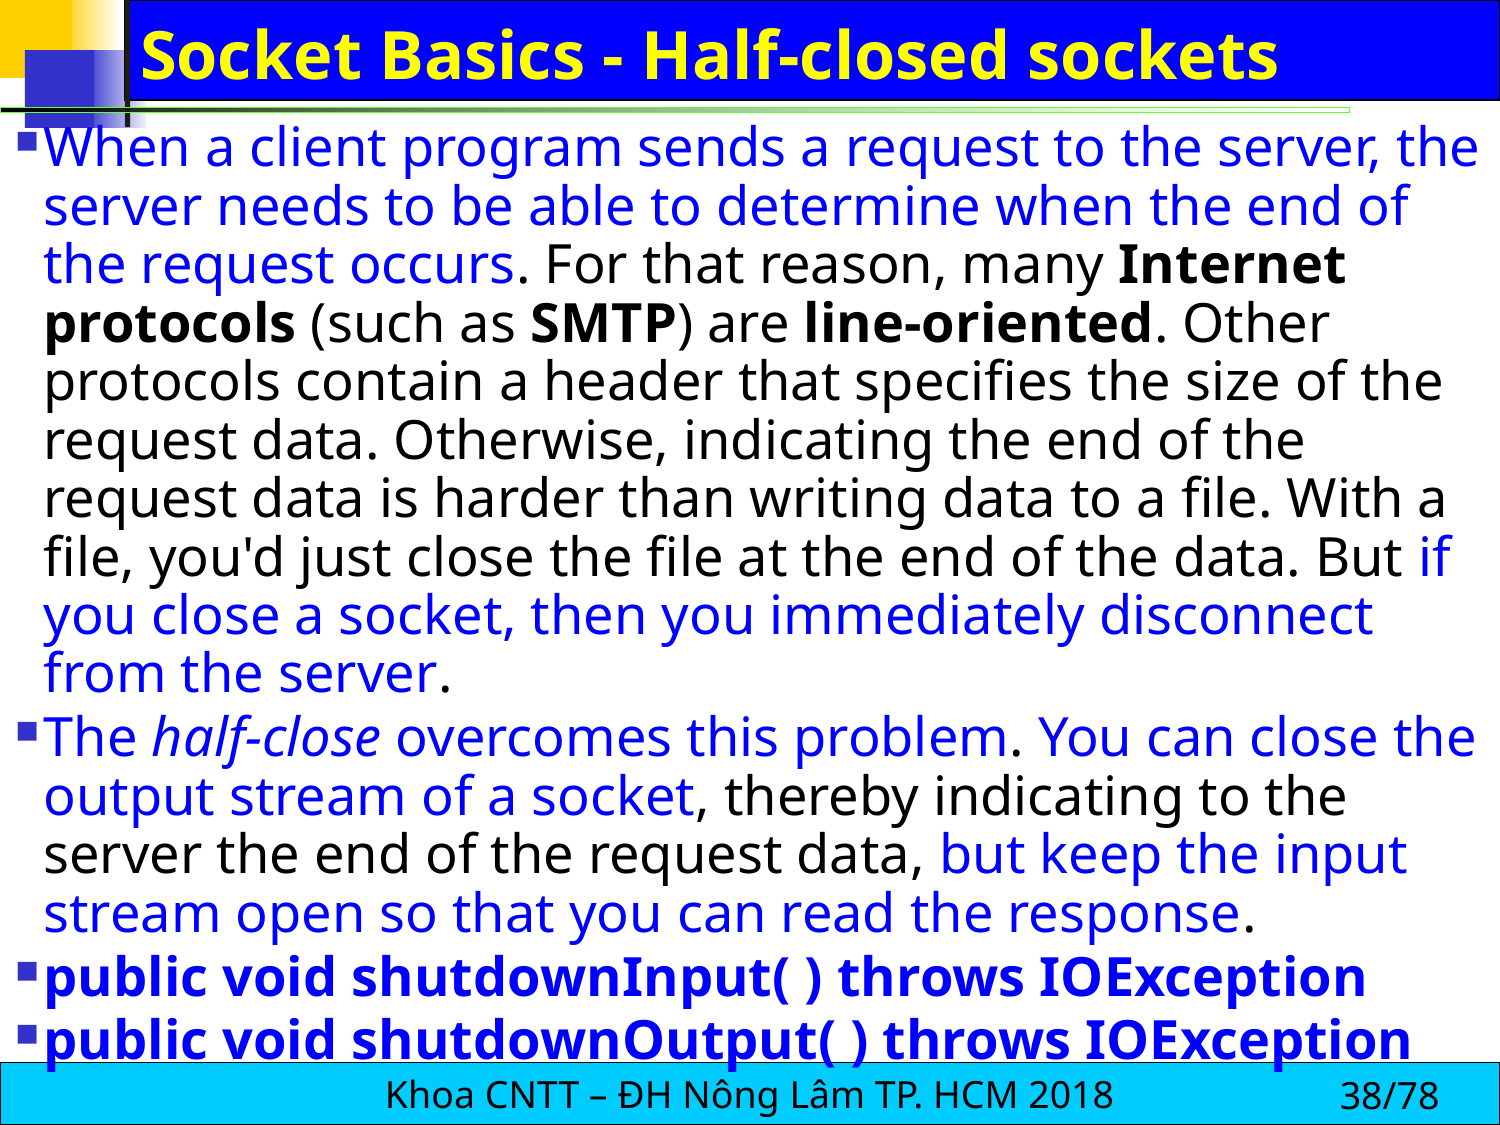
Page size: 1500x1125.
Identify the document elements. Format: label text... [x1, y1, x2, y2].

list When a client program sends a request to the server, the server needs to be able to determine when the end of the request occurs. For that reason, many Internet protocols (such as SMTP) are line-oriented. Other protocols contain a header that specifies the size of the request data. Otherwise, indicating the end of the request data is harder than writing data to a file. With a file, you'd just close the file at the end of the data. But if you close a socket, then you immediately disconnect from the server. The half-close overcomes this problem. You can close the output stream of a socket, thereby indicating to the server the end of the request data, but keep the input stream open so that you can read the response. public void shutdownInput( ) throws IOException public void shutdownOutput( ) throws IOException [0, 112, 1500, 1051]
picture [1275, 1063, 1282, 1071]
picture [48, 1063, 55, 1071]
picture [729, 1063, 736, 1071]
title Socket Basics - Half-closed sockets [124, 12, 1467, 101]
